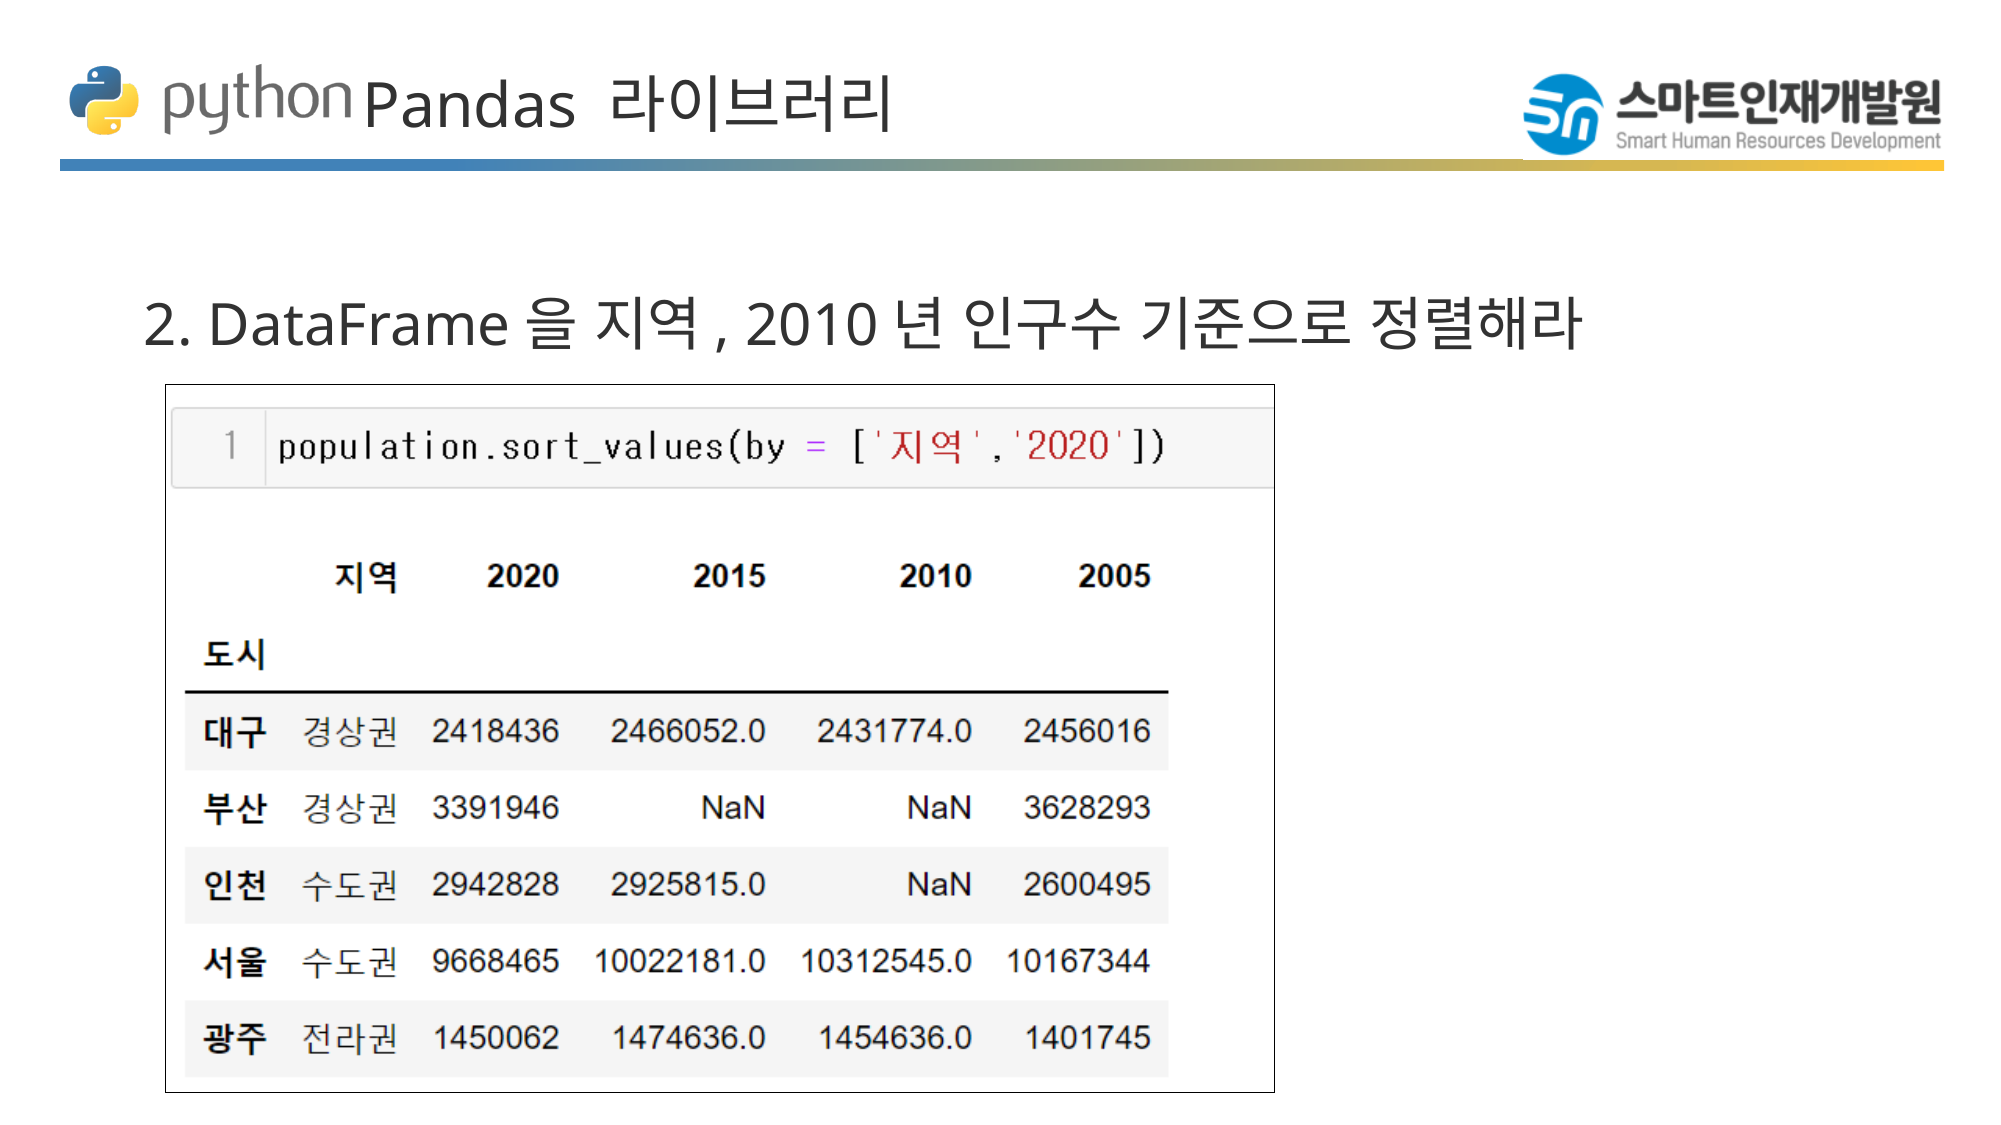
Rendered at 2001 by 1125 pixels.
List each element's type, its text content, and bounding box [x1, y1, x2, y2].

text_box Pandas 라이브러리 [347, 57, 911, 148]
text_box 2. DataFrame을 지역, 2010년 인구수 기준으로 정렬해라 [129, 266, 1721, 365]
picture [60, 55, 363, 147]
picture [1523, 68, 1952, 160]
picture [165, 384, 1275, 1093]
